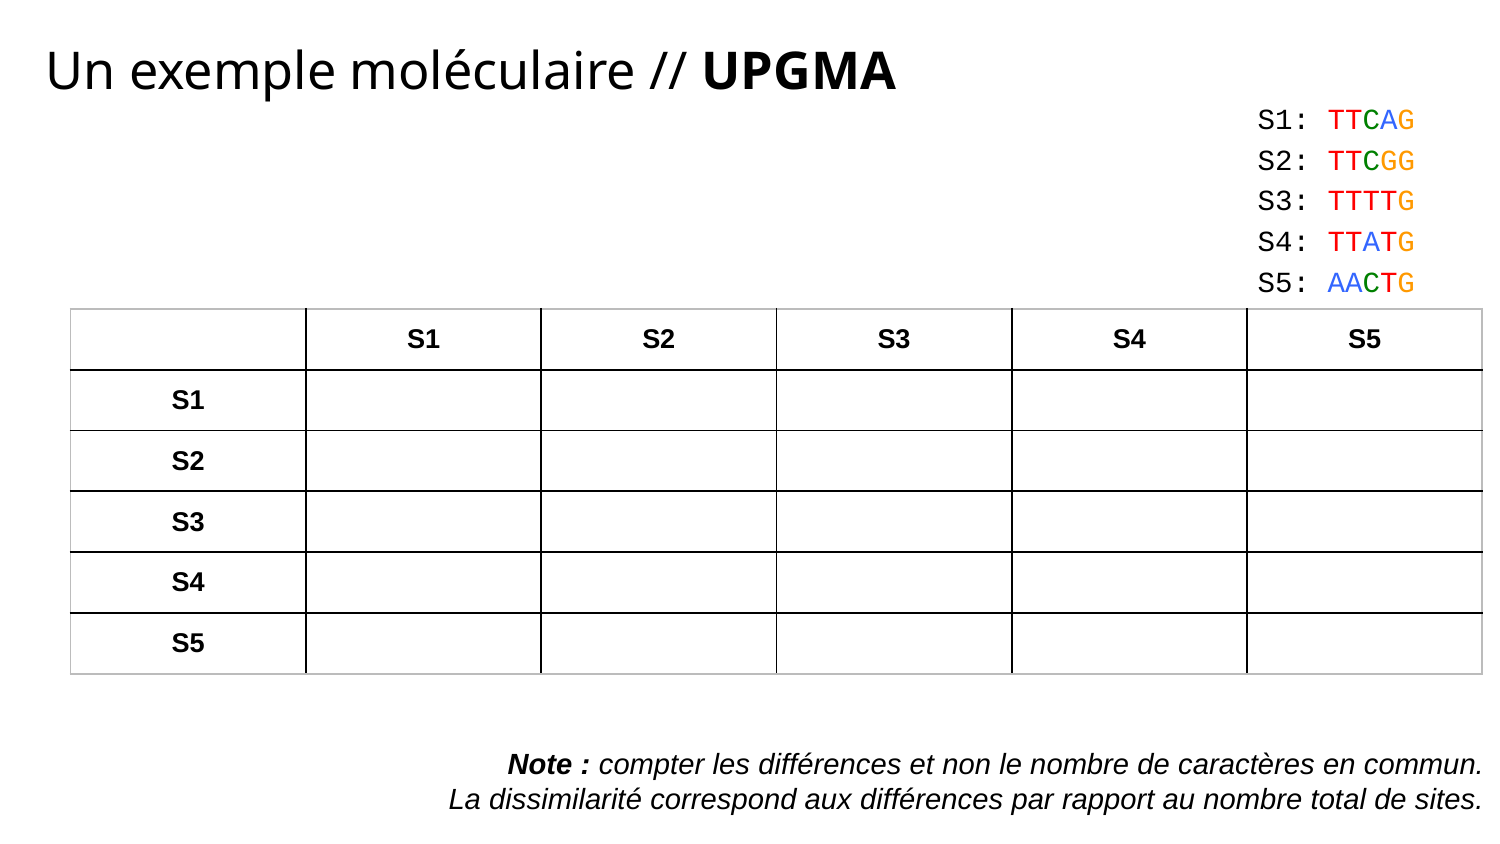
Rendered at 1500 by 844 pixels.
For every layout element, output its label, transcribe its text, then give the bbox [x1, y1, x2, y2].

text_box S1: TTCAG S2: TTCGG S3: TTTTG S4: TTATG S5: AACTG [1242, 138, 1435, 301]
table_cell [542, 553, 776, 612]
table_cell [307, 492, 540, 551]
table_cell S5 [71, 614, 305, 673]
table_cell [1013, 371, 1246, 430]
table_header S2 [542, 310, 776, 369]
table_cell [777, 492, 1011, 551]
table_cell [1013, 614, 1246, 673]
table_cell S3 [71, 492, 305, 551]
table_cell [777, 614, 1011, 673]
table_cell [1248, 553, 1481, 612]
table_cell [1248, 614, 1481, 673]
table_cell [1013, 492, 1246, 551]
table_cell [1248, 371, 1481, 430]
table_cell [1013, 431, 1246, 490]
table_cell [542, 371, 776, 430]
table_cell [777, 431, 1011, 490]
table_cell [307, 553, 540, 612]
table_cell [542, 614, 776, 673]
table_header S5 [1248, 310, 1481, 369]
table_cell [307, 431, 540, 490]
text_box Un exemple moléculaire // UPGMA [30, 22, 1470, 138]
table_header S1 [307, 310, 540, 369]
table_cell [307, 614, 540, 673]
table_cell S2 [71, 431, 305, 490]
table_cell [1248, 492, 1481, 551]
table_cell S4 [71, 553, 305, 612]
table_cell [542, 492, 776, 551]
table_header S3 [777, 310, 1011, 369]
table_cell [777, 371, 1011, 430]
table_cell [1248, 431, 1481, 490]
table_cell S1 [71, 371, 305, 430]
table_cell [542, 431, 776, 490]
table_header S4 [1013, 310, 1246, 369]
table_cell [777, 553, 1011, 612]
table_cell [307, 371, 540, 430]
table_cell [1013, 553, 1246, 612]
table_header [71, 310, 305, 369]
text_box Note : compter les différences et non le nombre de caractères en commun. La dissimilarité correspond aux différences par rapport au nombre total de sites. [247, 737, 1500, 823]
